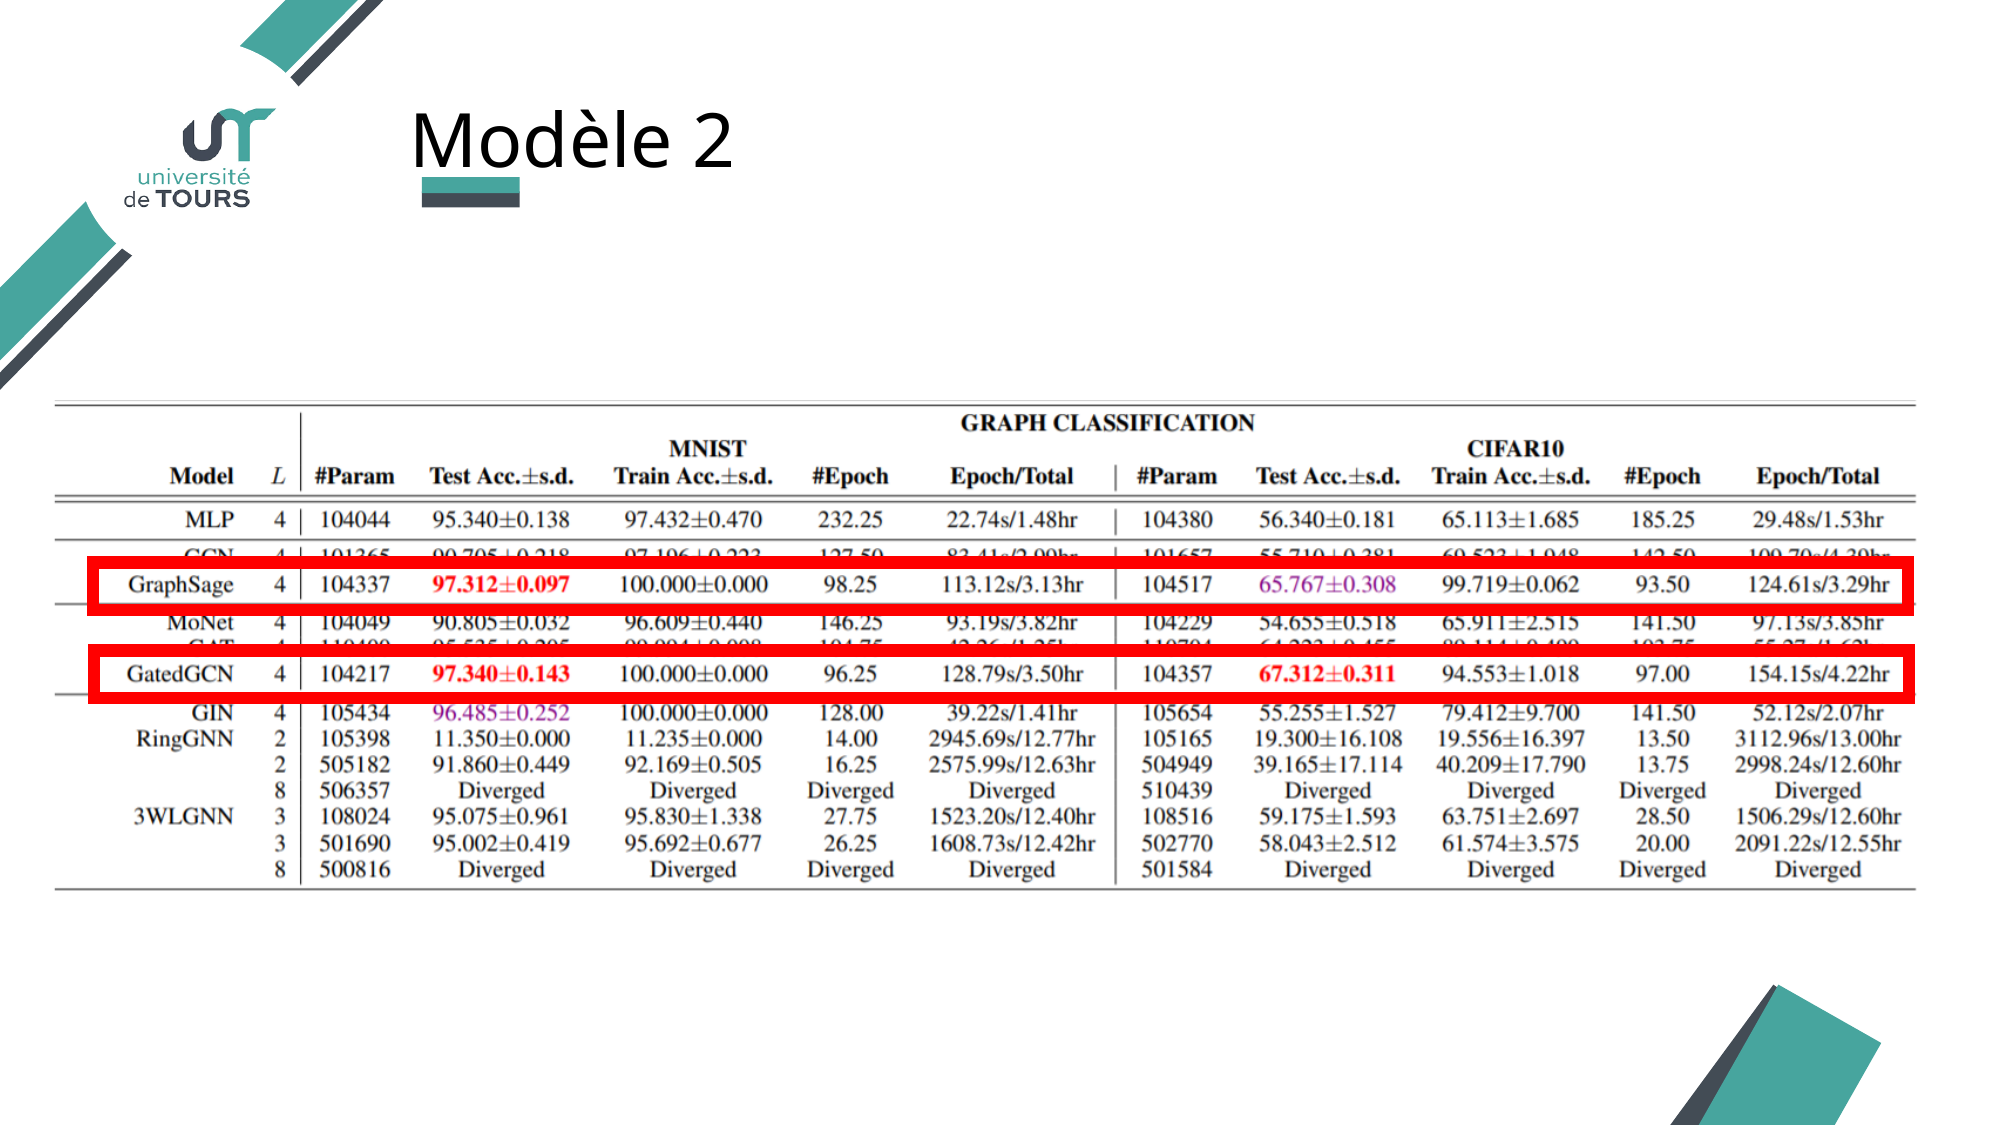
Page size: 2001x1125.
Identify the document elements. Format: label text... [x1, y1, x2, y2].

picture [119, 76, 282, 239]
picture [42, 400, 1958, 894]
text_box [1668, 983, 1776, 1125]
text_box [0, 201, 116, 362]
text_box [421, 176, 521, 194]
text_box [421, 194, 521, 208]
text_box Modèle 2 [394, 84, 1425, 190]
text_box [291, 0, 385, 86]
text_box [0, 249, 132, 392]
text_box [76, 38, 325, 276]
text_box [1697, 983, 1883, 1125]
text_box [240, 0, 360, 72]
